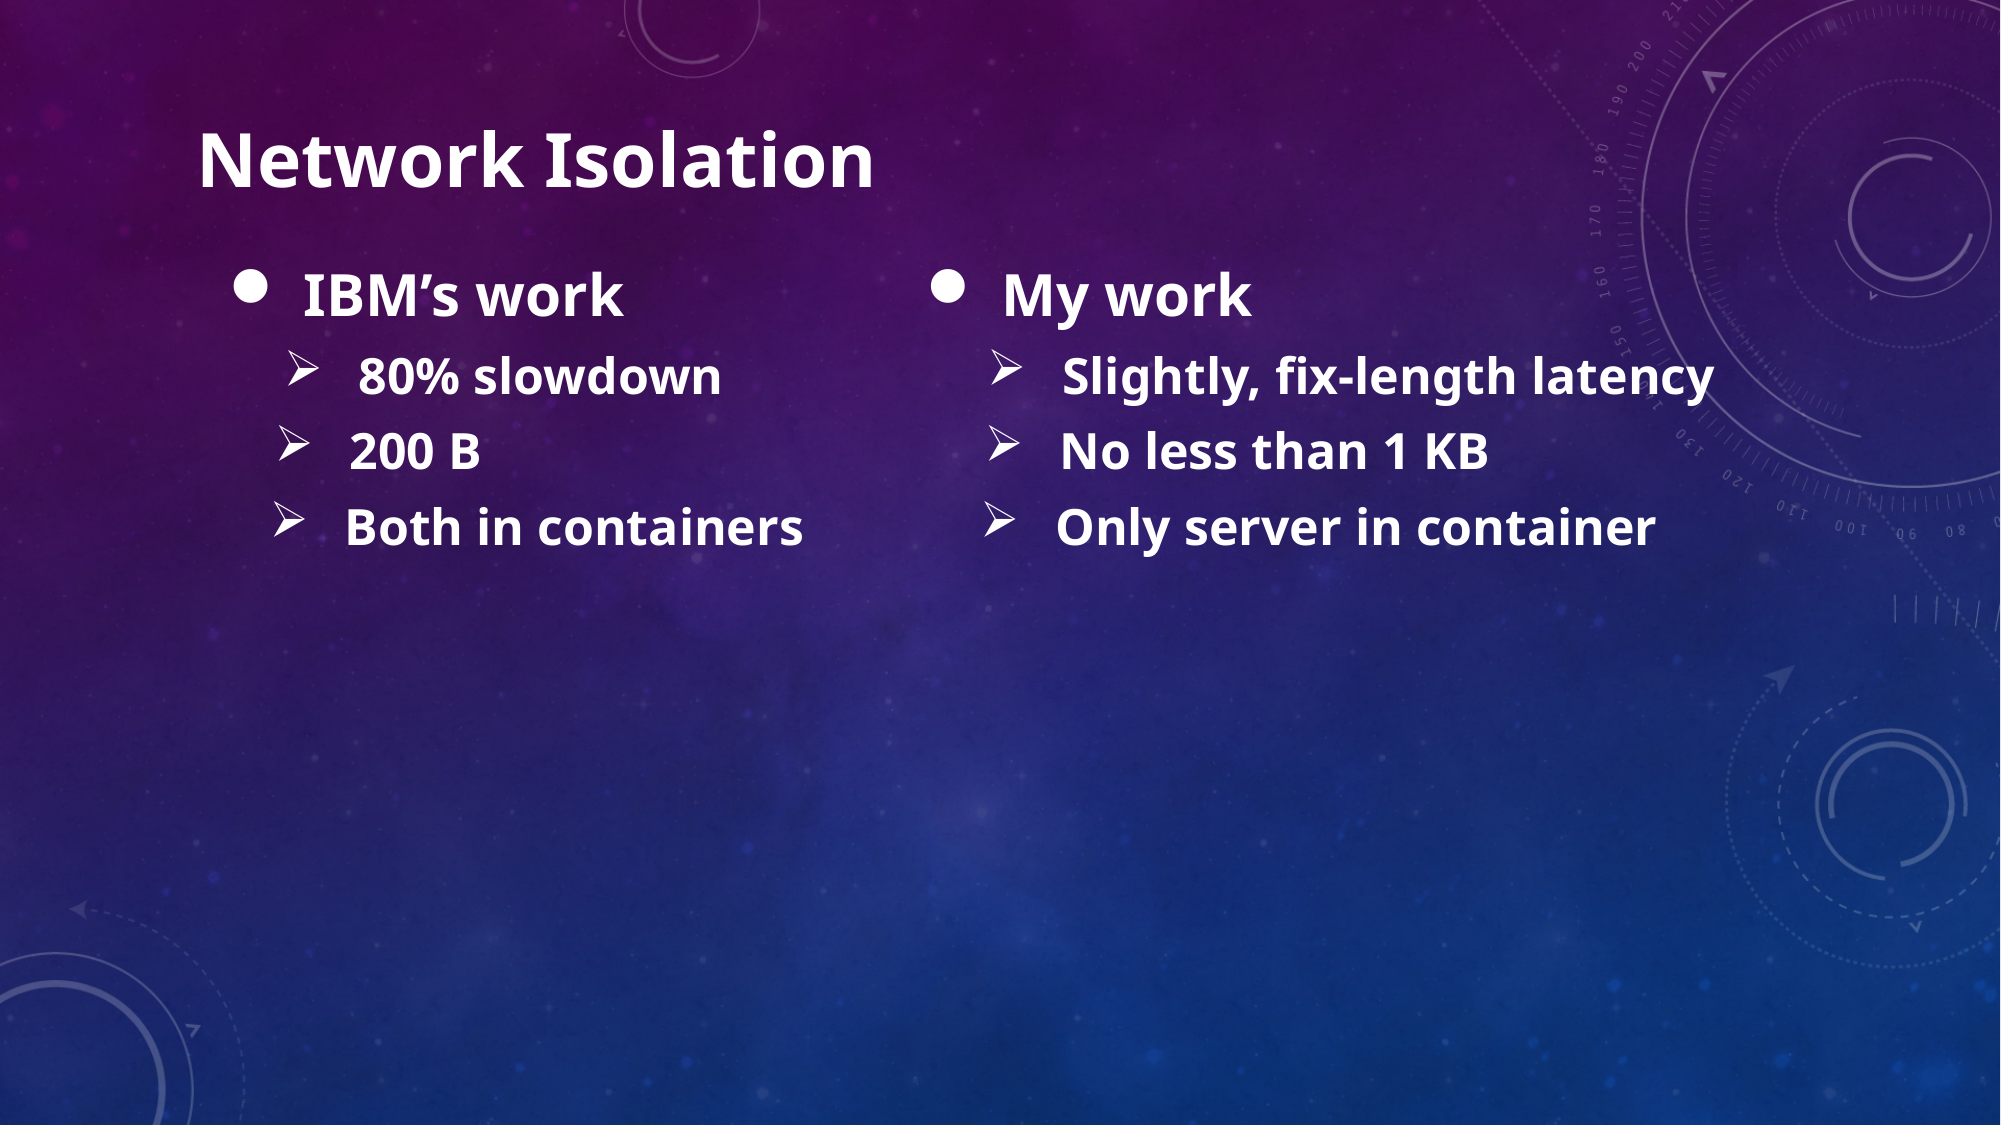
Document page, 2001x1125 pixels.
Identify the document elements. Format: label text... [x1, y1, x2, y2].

text_box No less than 1 KB [969, 412, 1506, 488]
picture [0, 0, 2001, 1125]
text_box Only server in container [965, 488, 1673, 563]
text_box Slightly, fix-length latency [972, 336, 1731, 412]
text_box Network Isolation [181, 105, 893, 211]
text_box 80% slowdown [269, 336, 739, 412]
text_box 200 B [259, 412, 497, 488]
text_box IBM’s work [213, 250, 640, 336]
text_box Both in containers [254, 488, 819, 563]
text_box My work [911, 250, 1268, 336]
